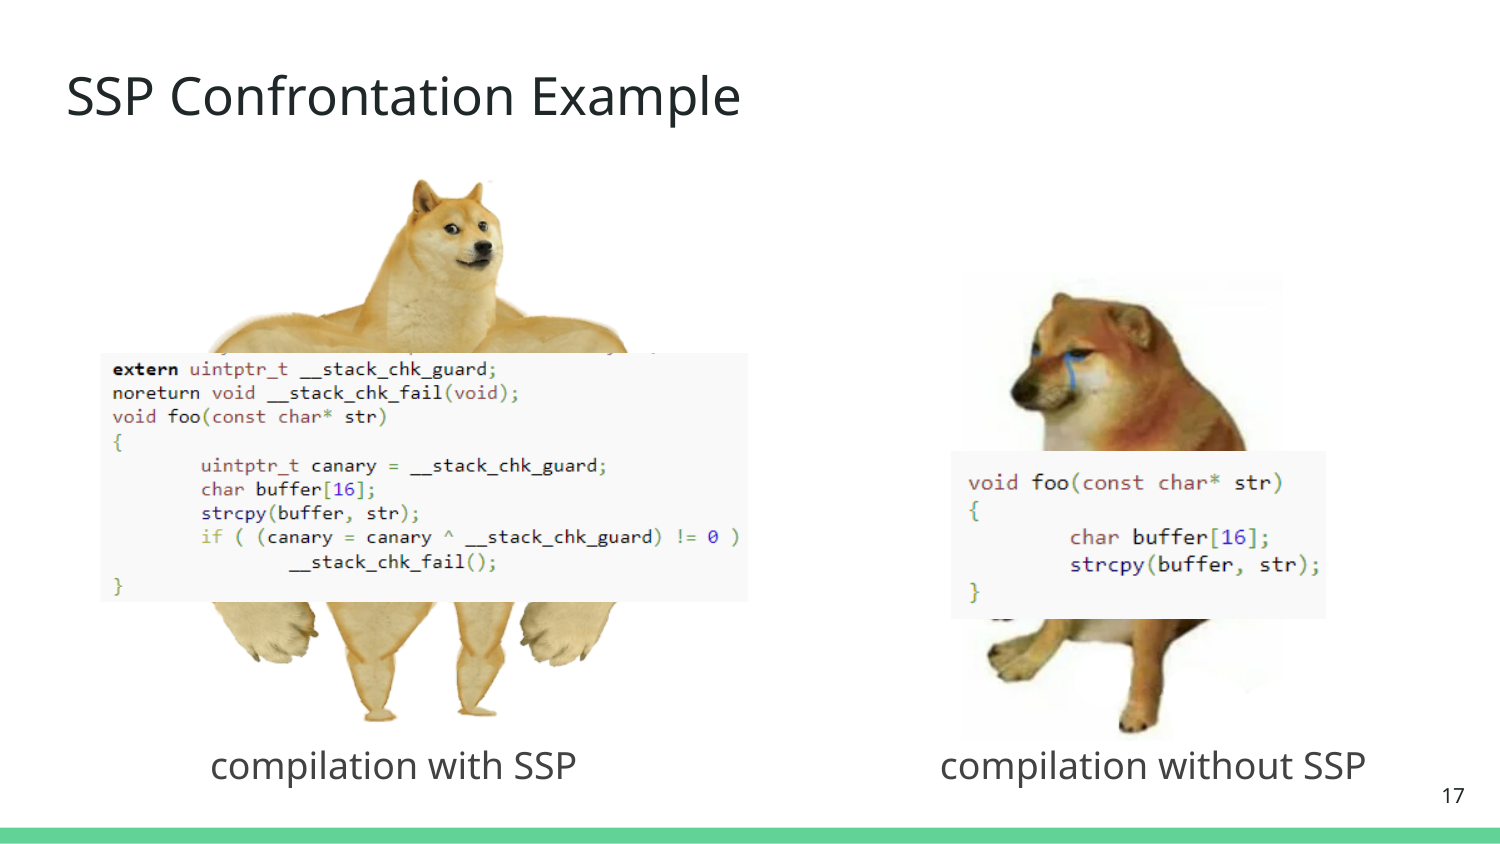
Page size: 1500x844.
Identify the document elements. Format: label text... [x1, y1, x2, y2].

title SSP Confrontation Example [51, 47, 1449, 142]
picture [100, 177, 1326, 814]
slide_number ‹#› [1389, 764, 1480, 830]
text_box compilation without SSP [1321, 727, 1409, 792]
